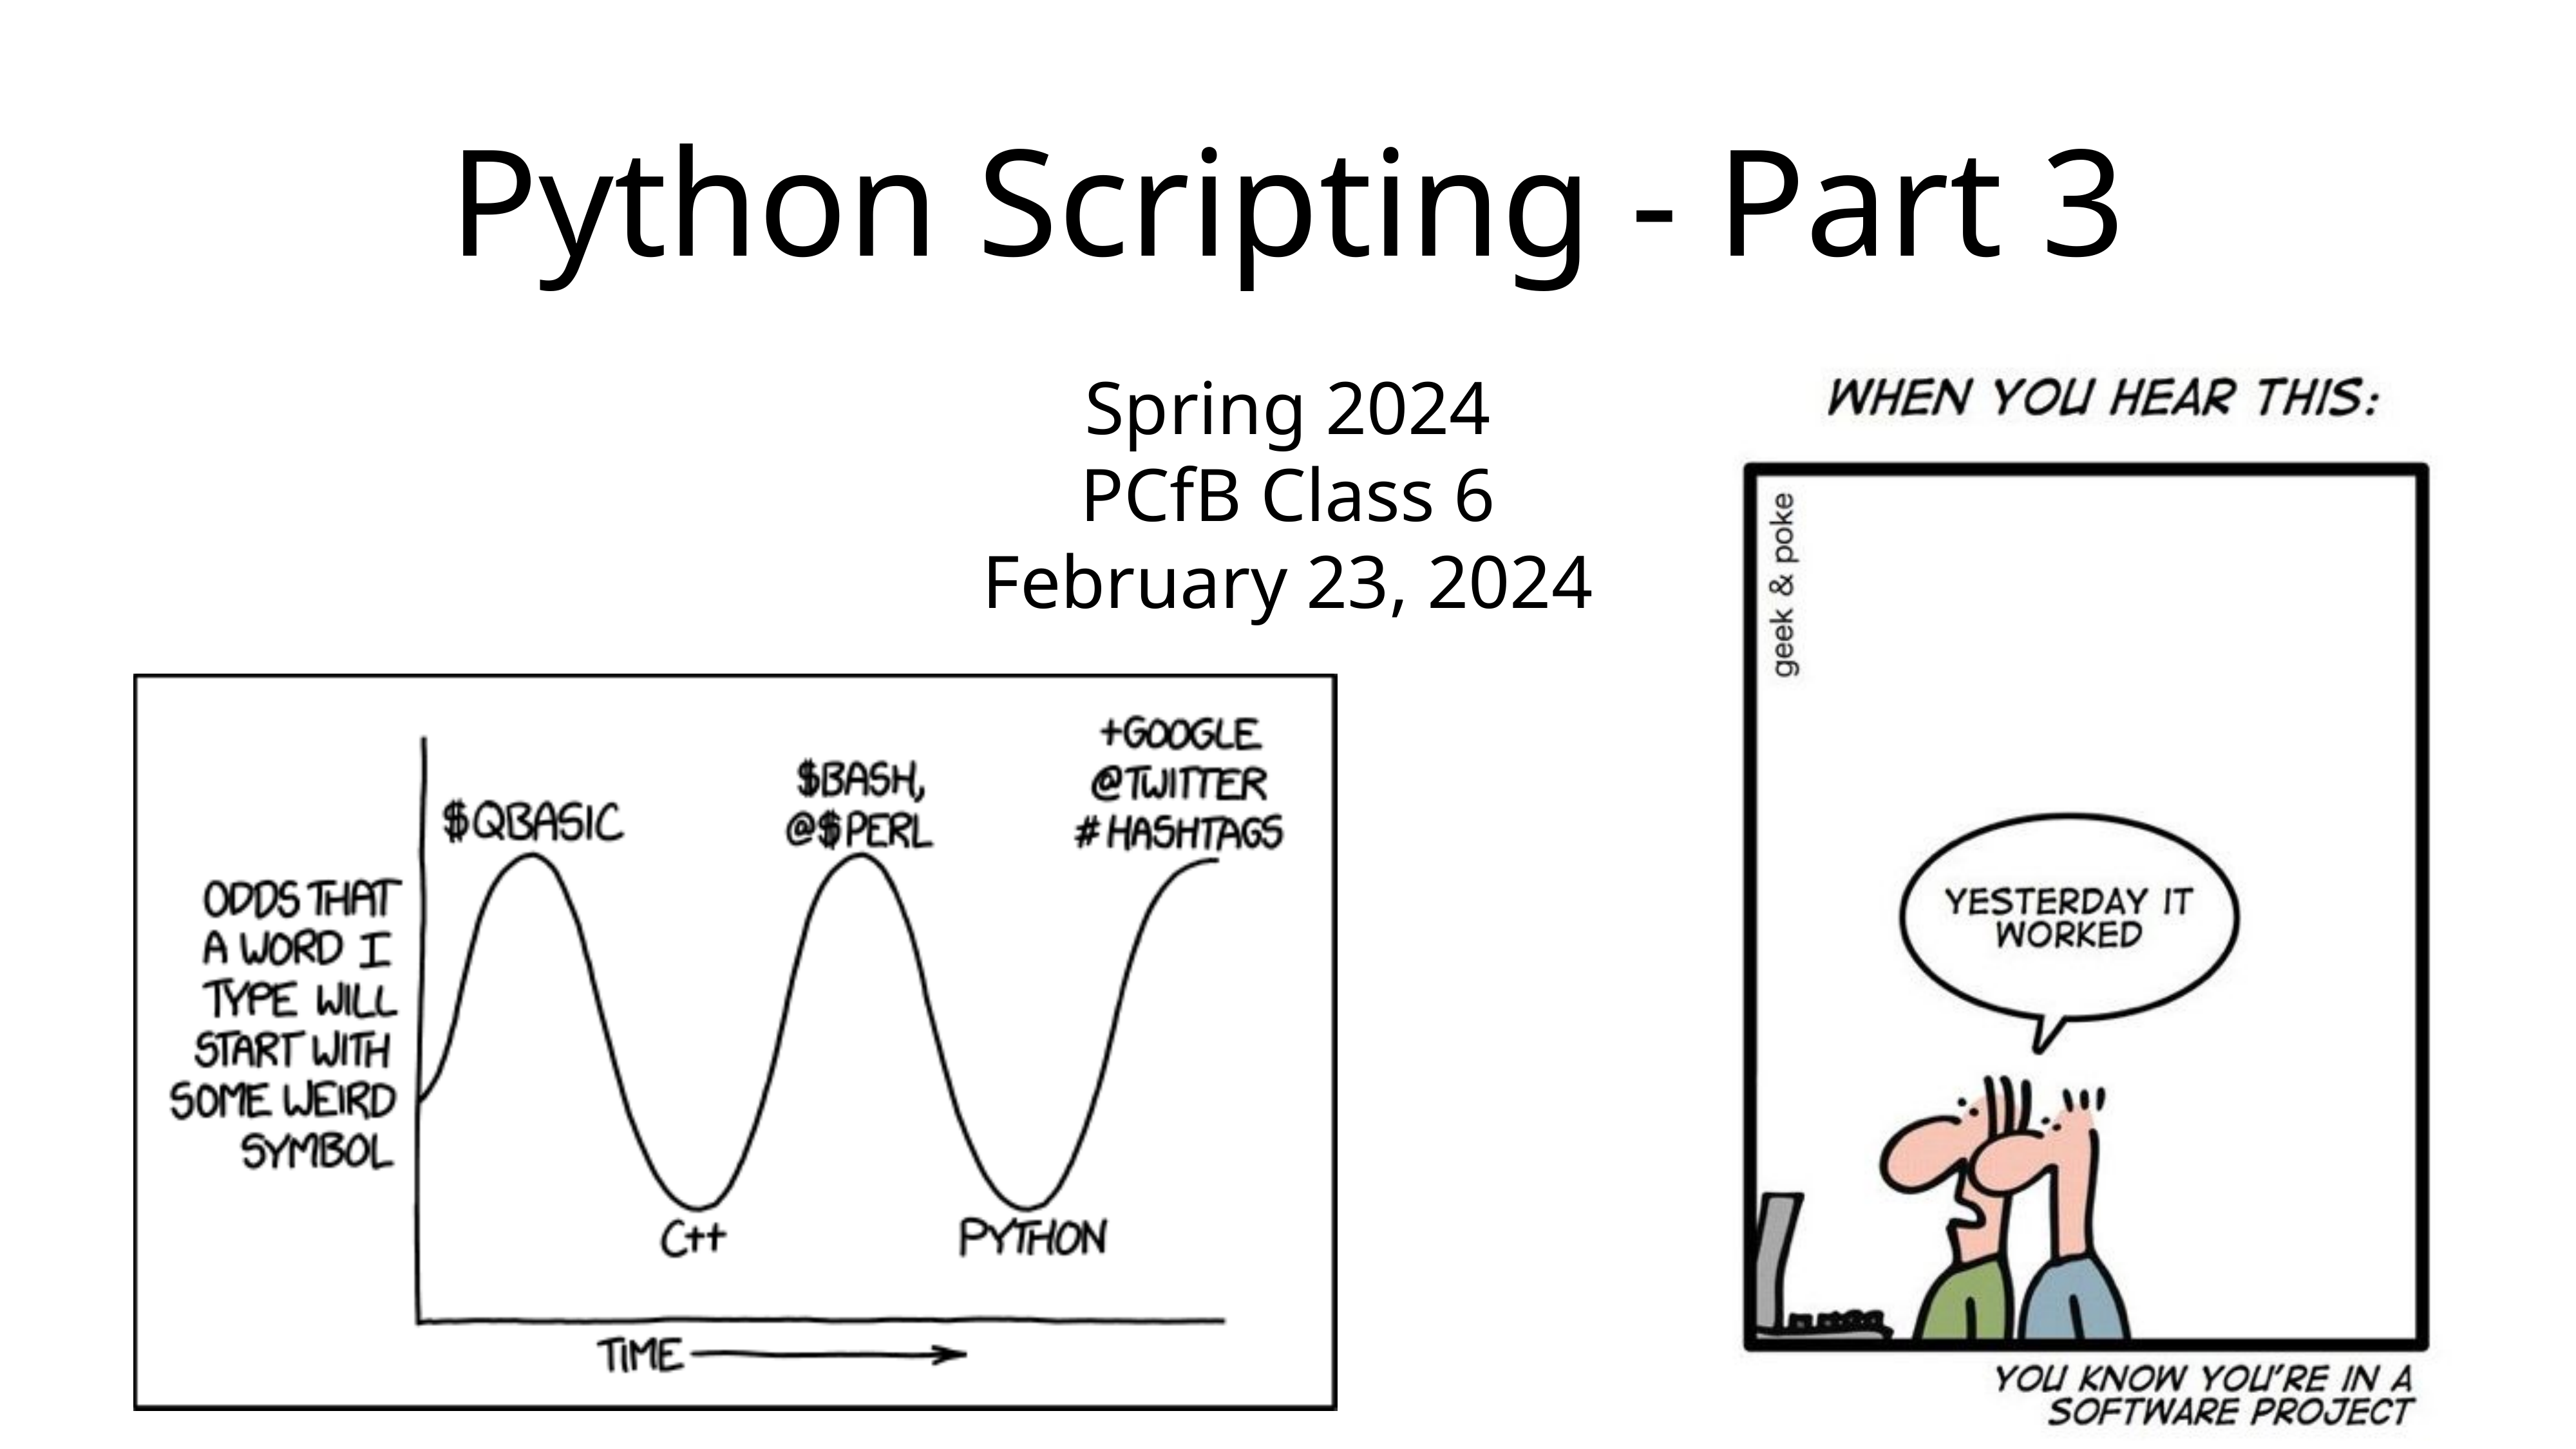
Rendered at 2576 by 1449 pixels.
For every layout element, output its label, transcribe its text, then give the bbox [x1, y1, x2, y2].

picture [133, 673, 1338, 1411]
subtitle Spring 2024 PCfB Class 6 February 23, 2024 [187, 356, 1716, 651]
title Python Scripting - Part 3 [80, 84, 2496, 291]
picture [1719, 354, 2452, 1441]
